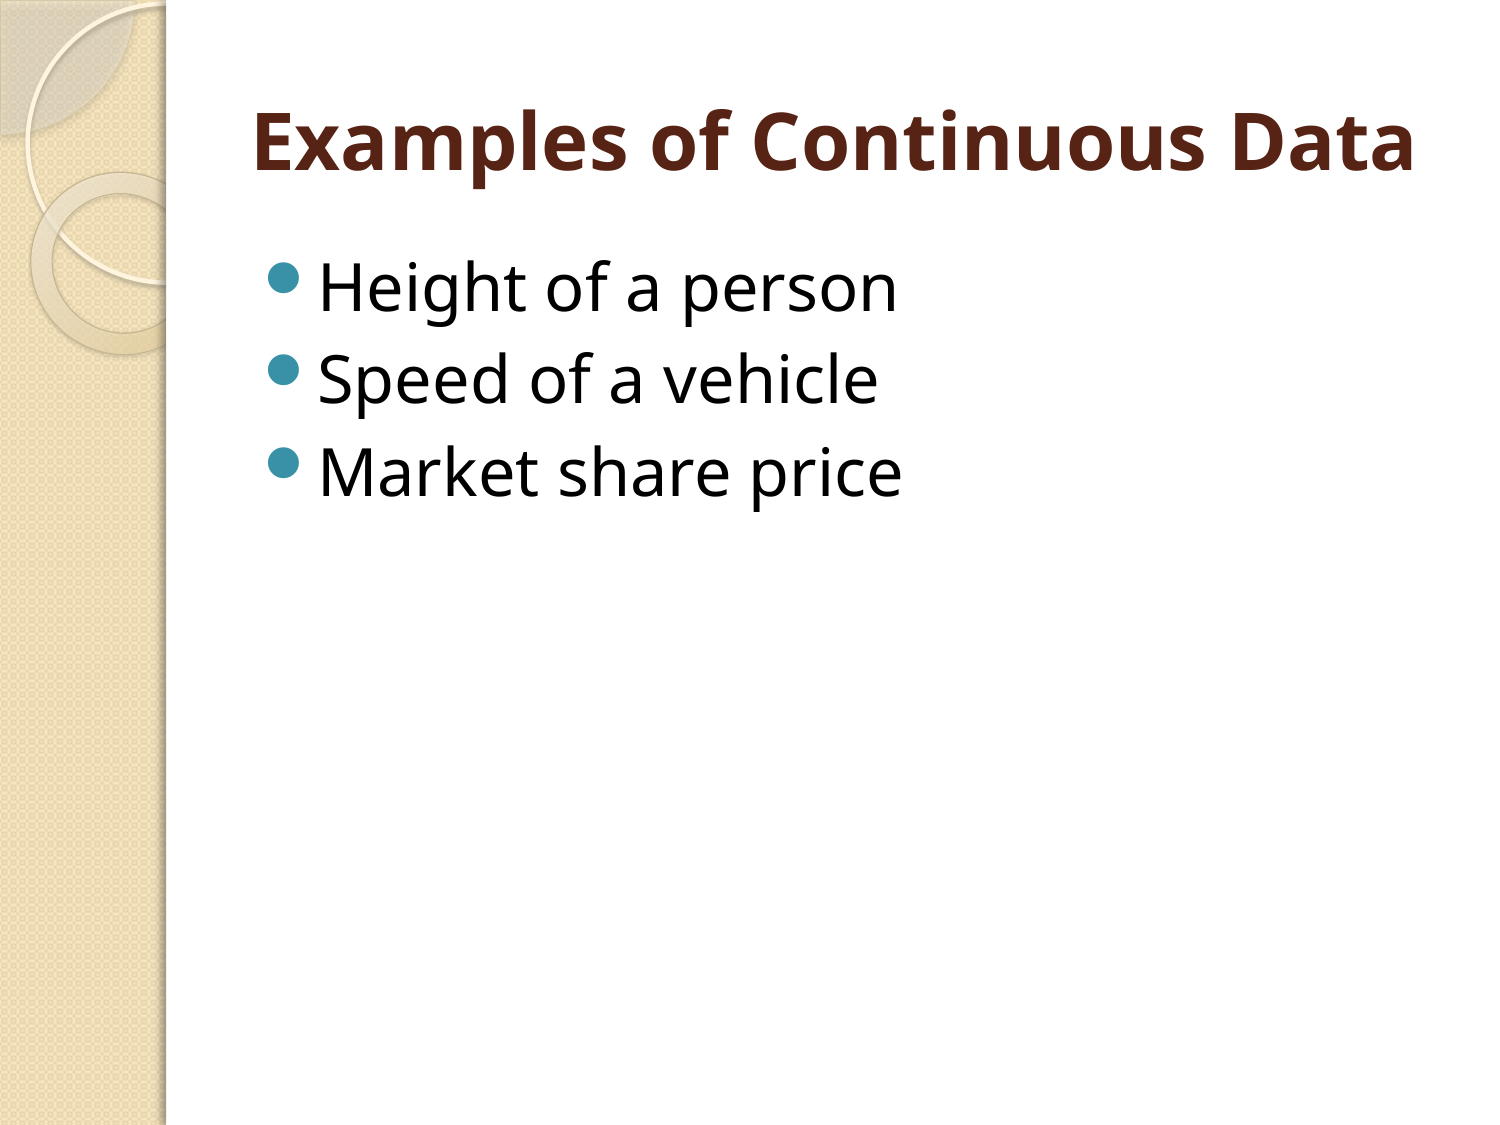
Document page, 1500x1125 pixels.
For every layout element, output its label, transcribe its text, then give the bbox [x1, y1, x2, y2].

title Examples of Continuous Data [235, 45, 1466, 233]
list Height of a person Speed of a vehicle Market share price [235, 237, 1466, 1025]
